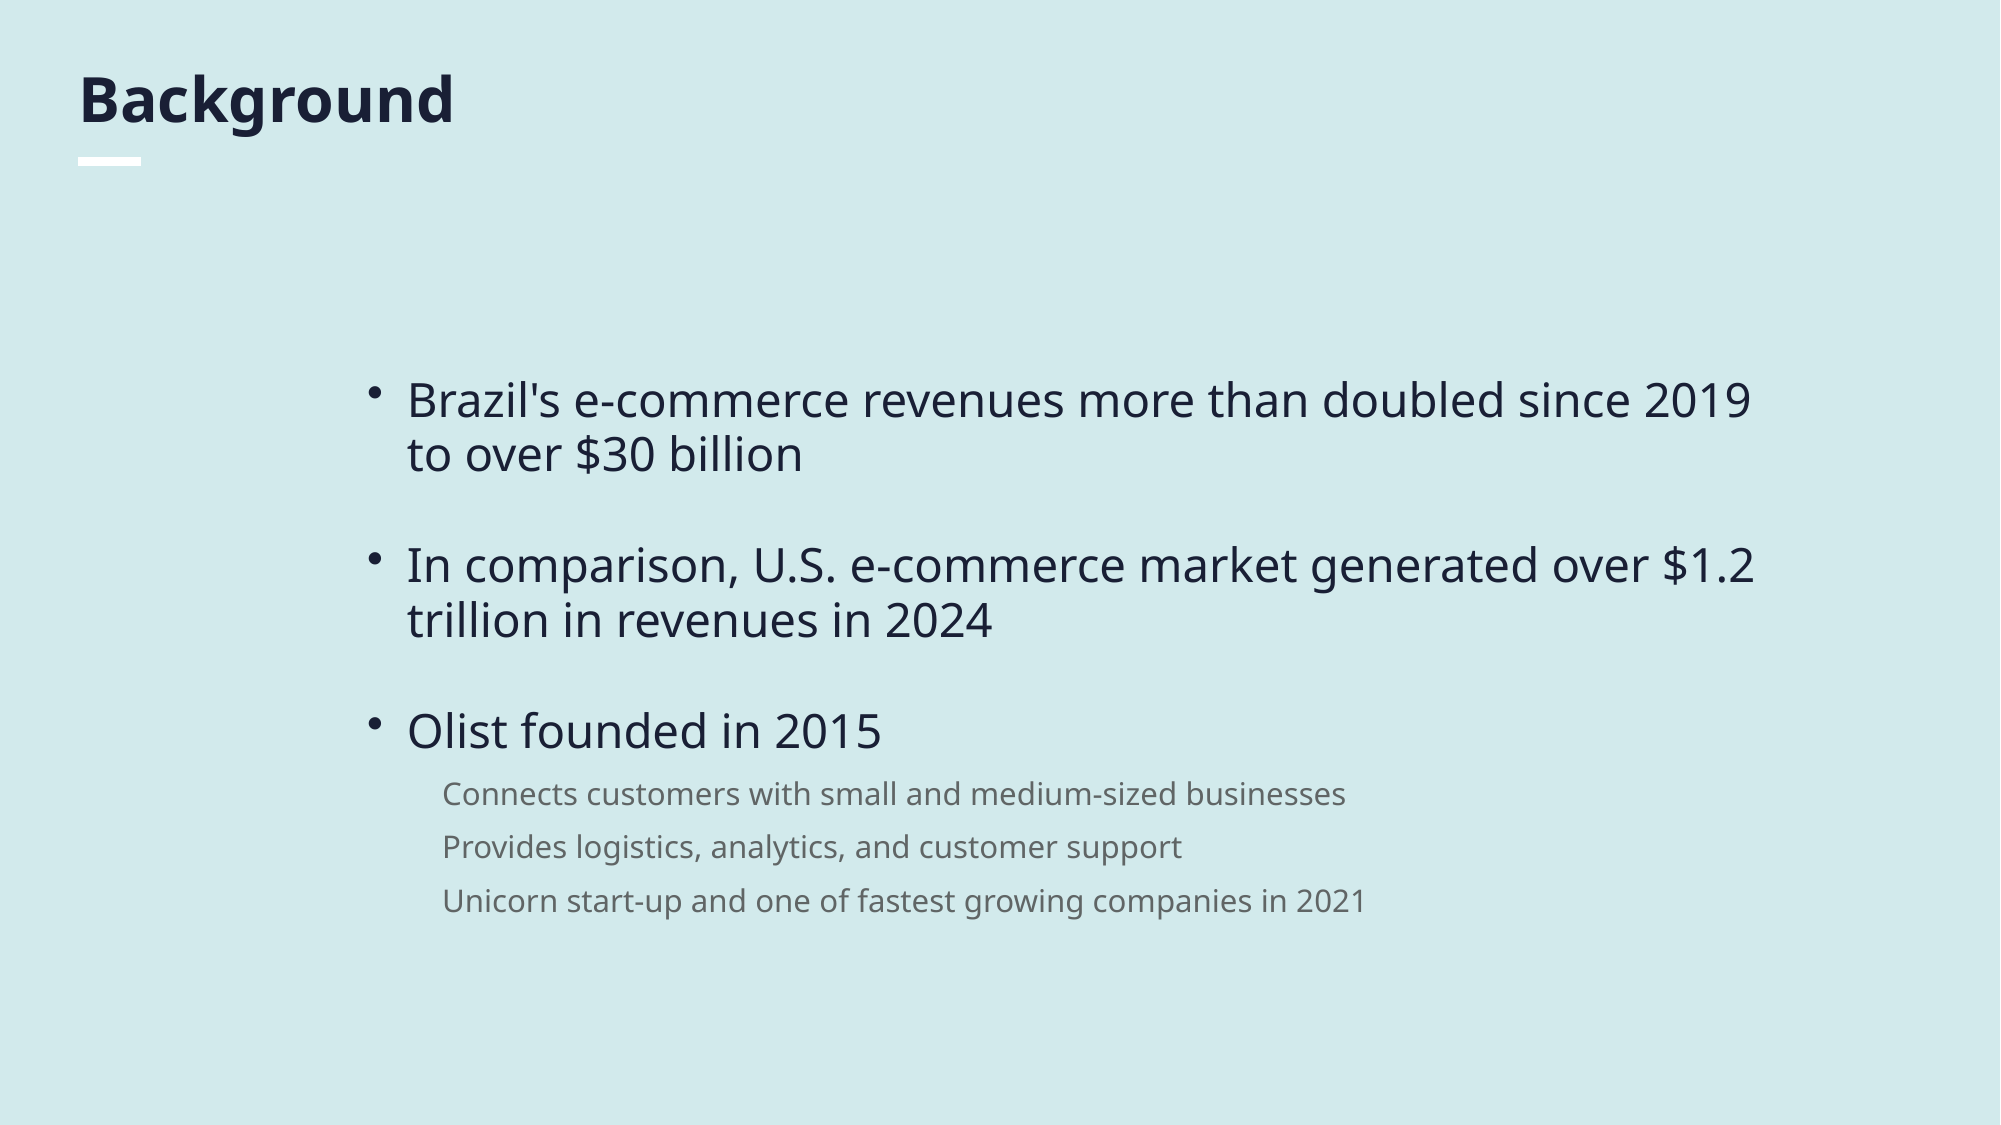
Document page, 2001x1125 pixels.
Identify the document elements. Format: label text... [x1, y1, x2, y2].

text_box Brazil's e-commerce revenues more than doubled since 2019 to over $30 billion In comparison, U.S. e-commerce market generated over $1.2 trillion in revenues in 2024 Olist founded in 2015 Connects customers with small and medium-sized businesses Provides logistics, analytics, and customer support Unicorn start-up and one of fastest growing companies in 2021 [367, 372, 1759, 922]
text_box Background [78, 63, 2000, 136]
picture [77, 157, 141, 166]
